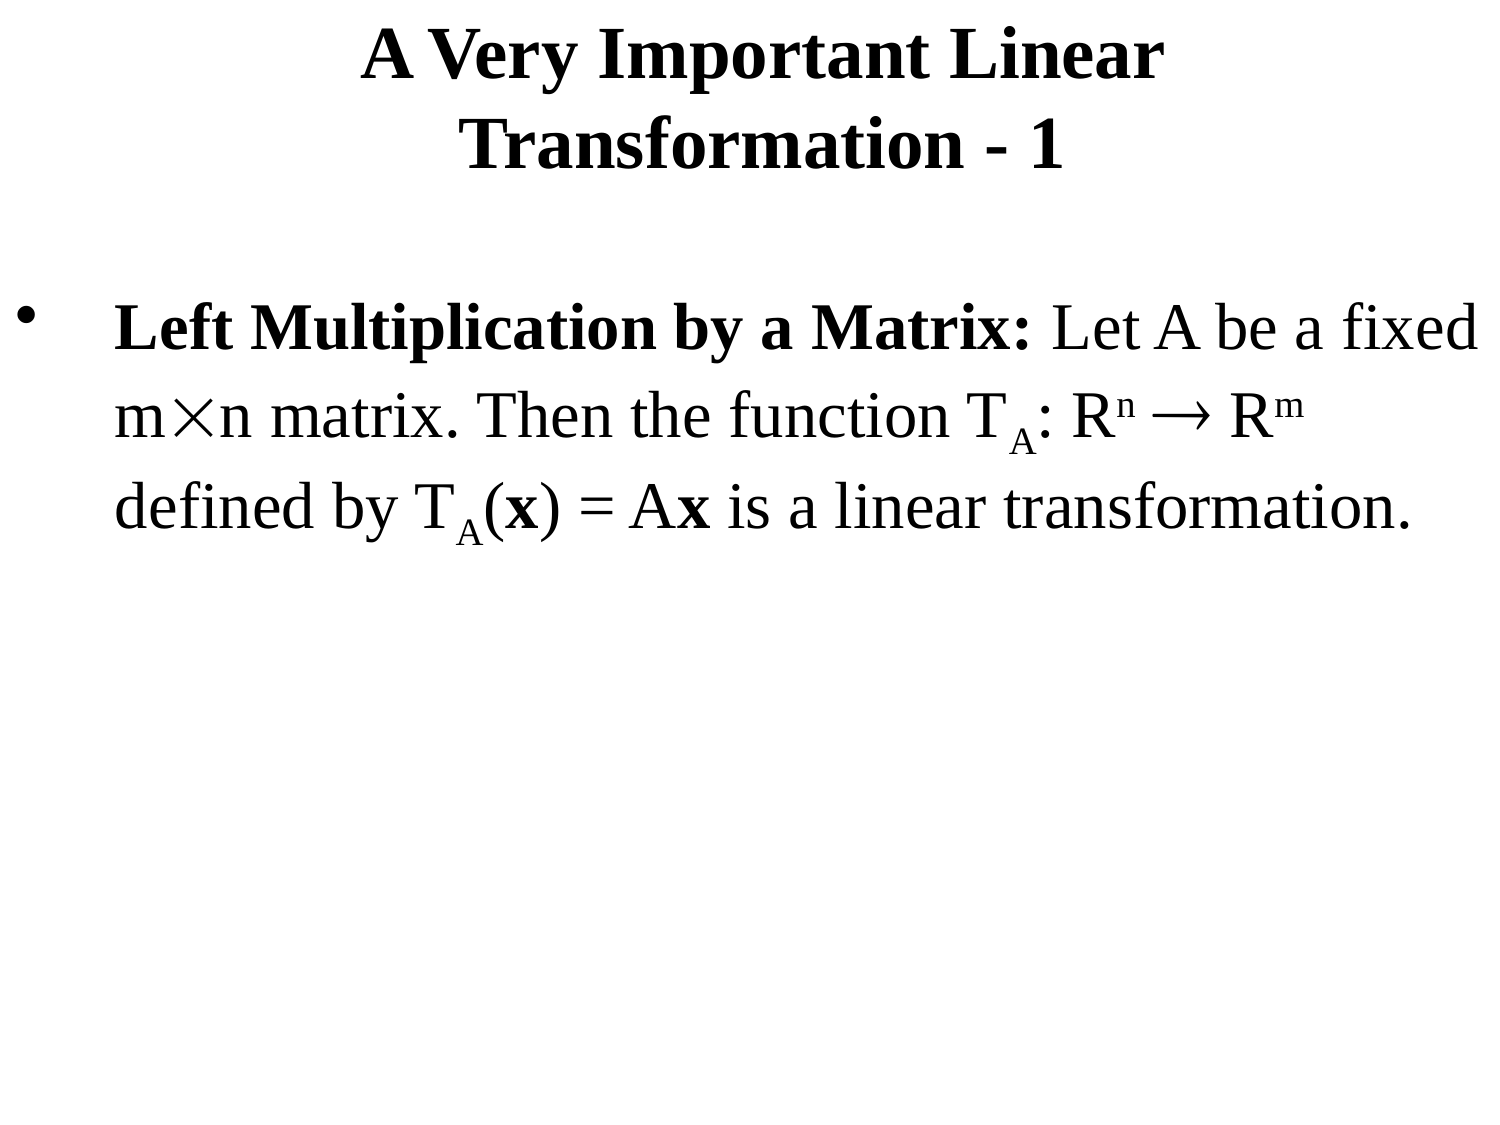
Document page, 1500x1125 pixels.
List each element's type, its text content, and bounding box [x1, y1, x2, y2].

list Left Multiplication by a Matrix: Let A be a fixed mn matrix. Then the function TA: Rn  Rm defined by TA(x) = Ax is a linear transformation. [0, 274, 1500, 1101]
title A Very Important Linear Transformation - 1 [137, 0, 1388, 188]
